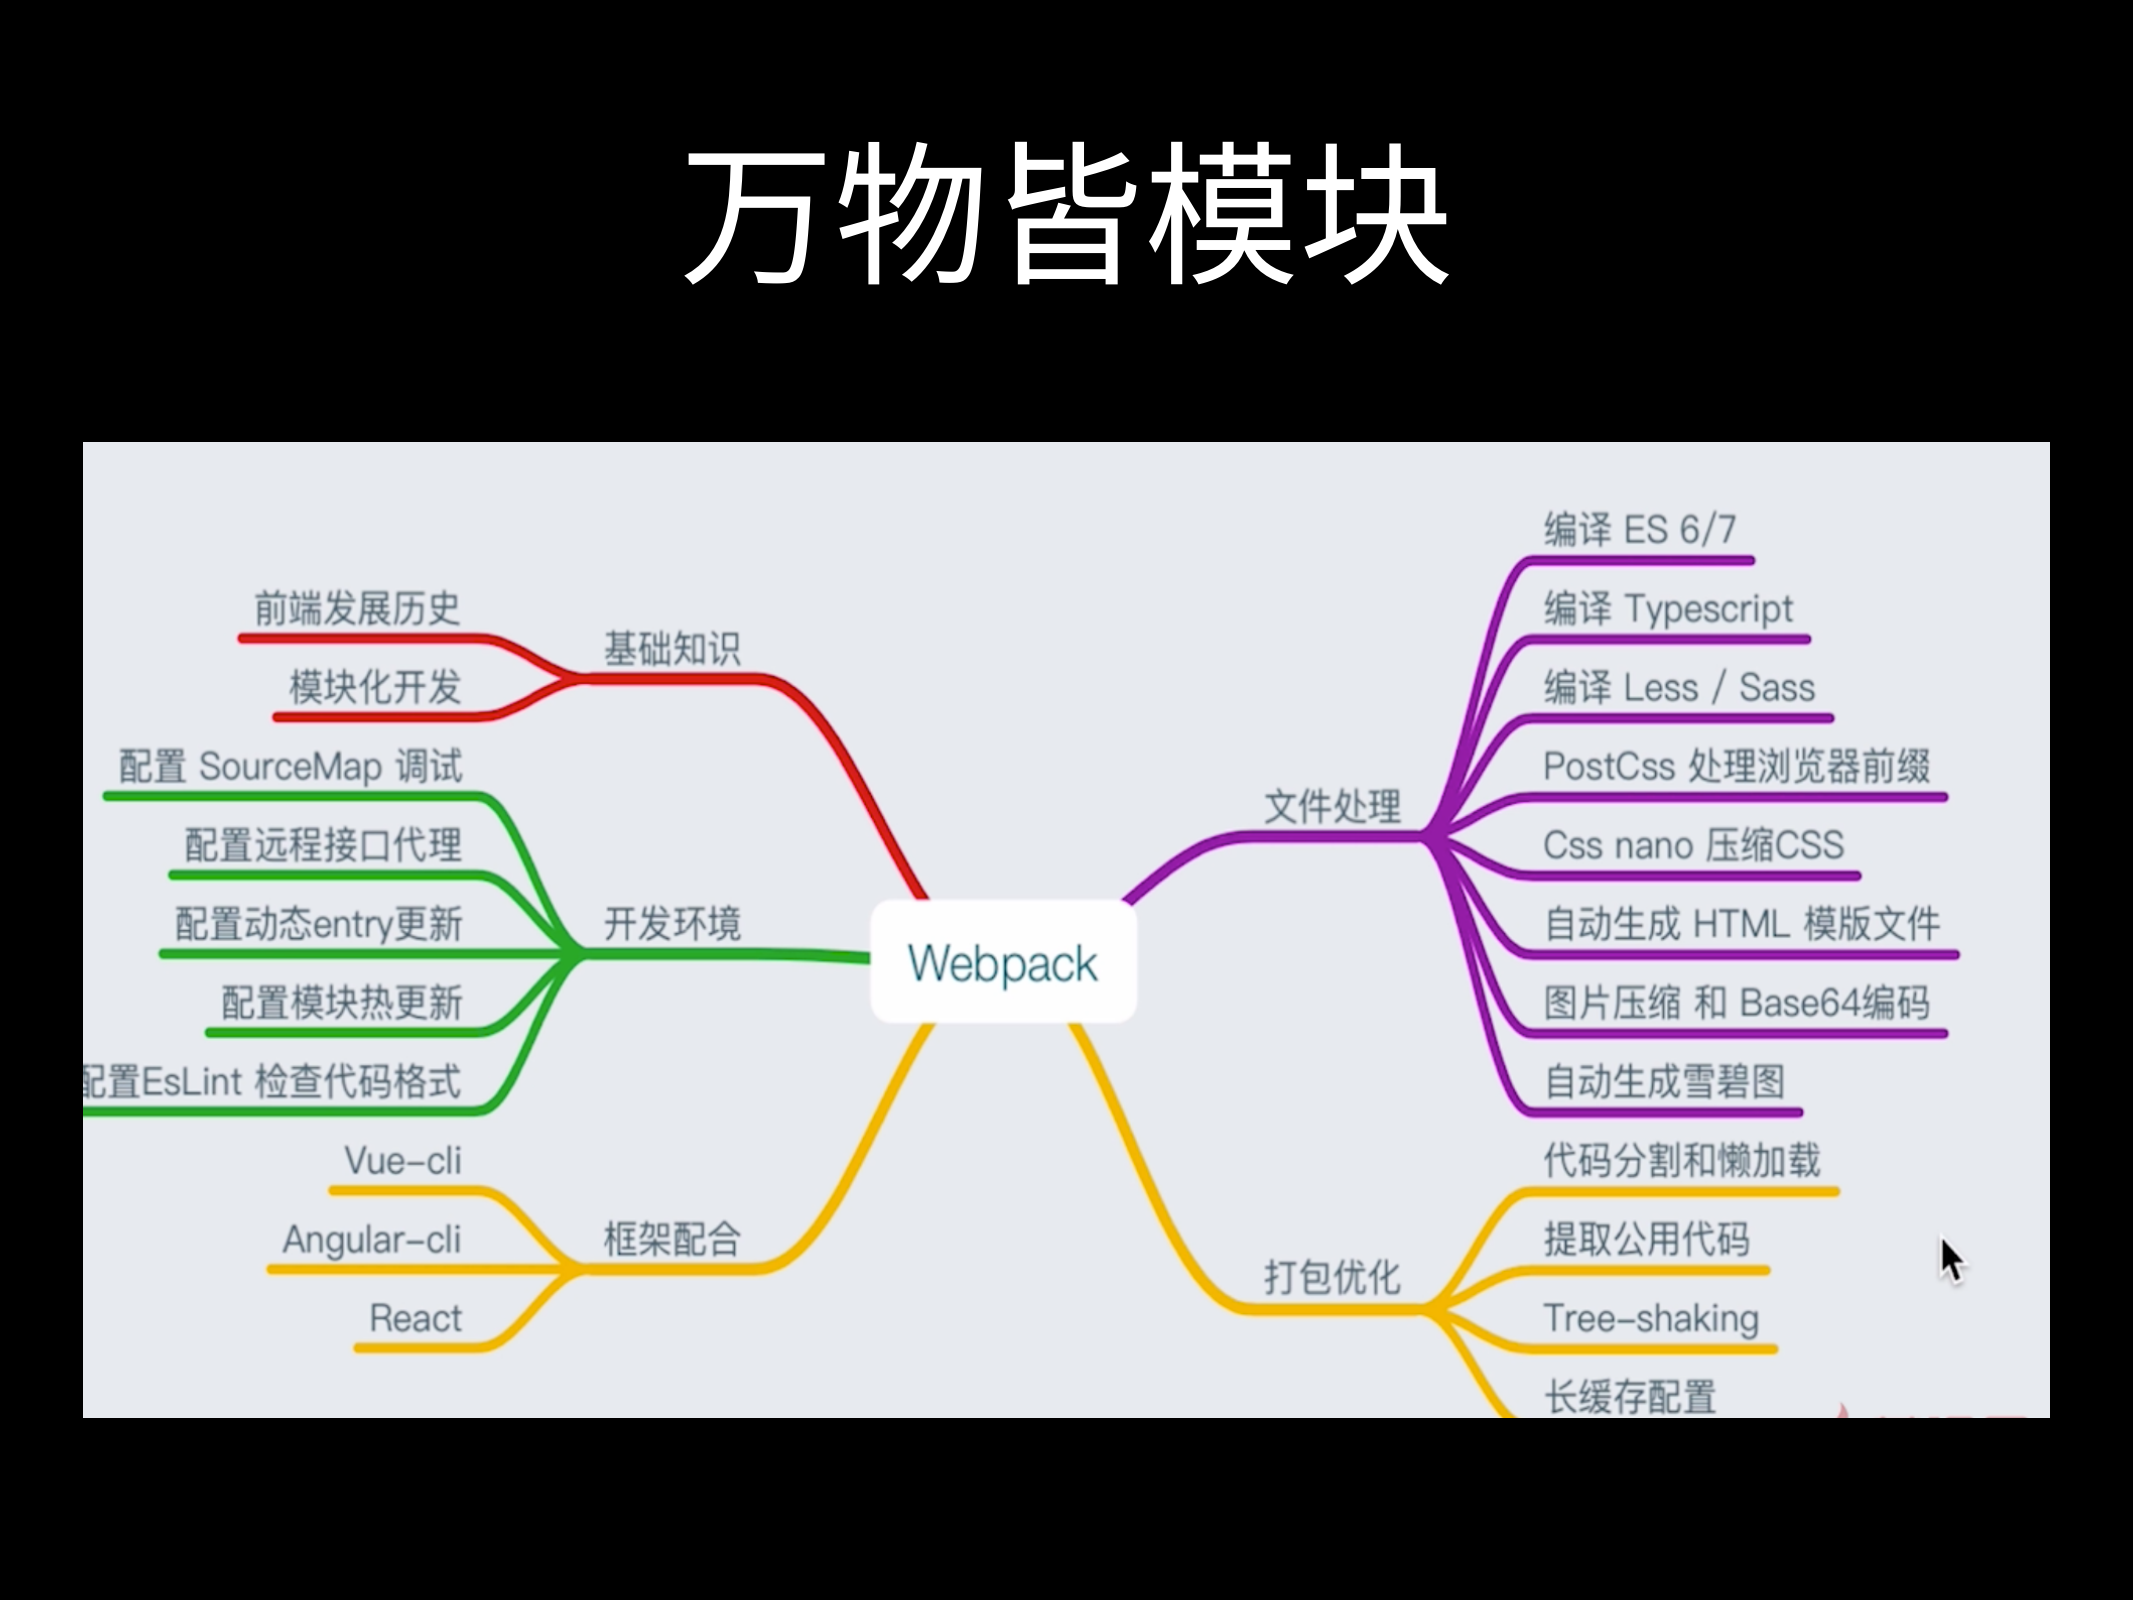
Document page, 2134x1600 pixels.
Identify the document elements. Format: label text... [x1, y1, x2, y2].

picture [83, 442, 2050, 1418]
title 万物皆模块 [207, 93, 1926, 328]
